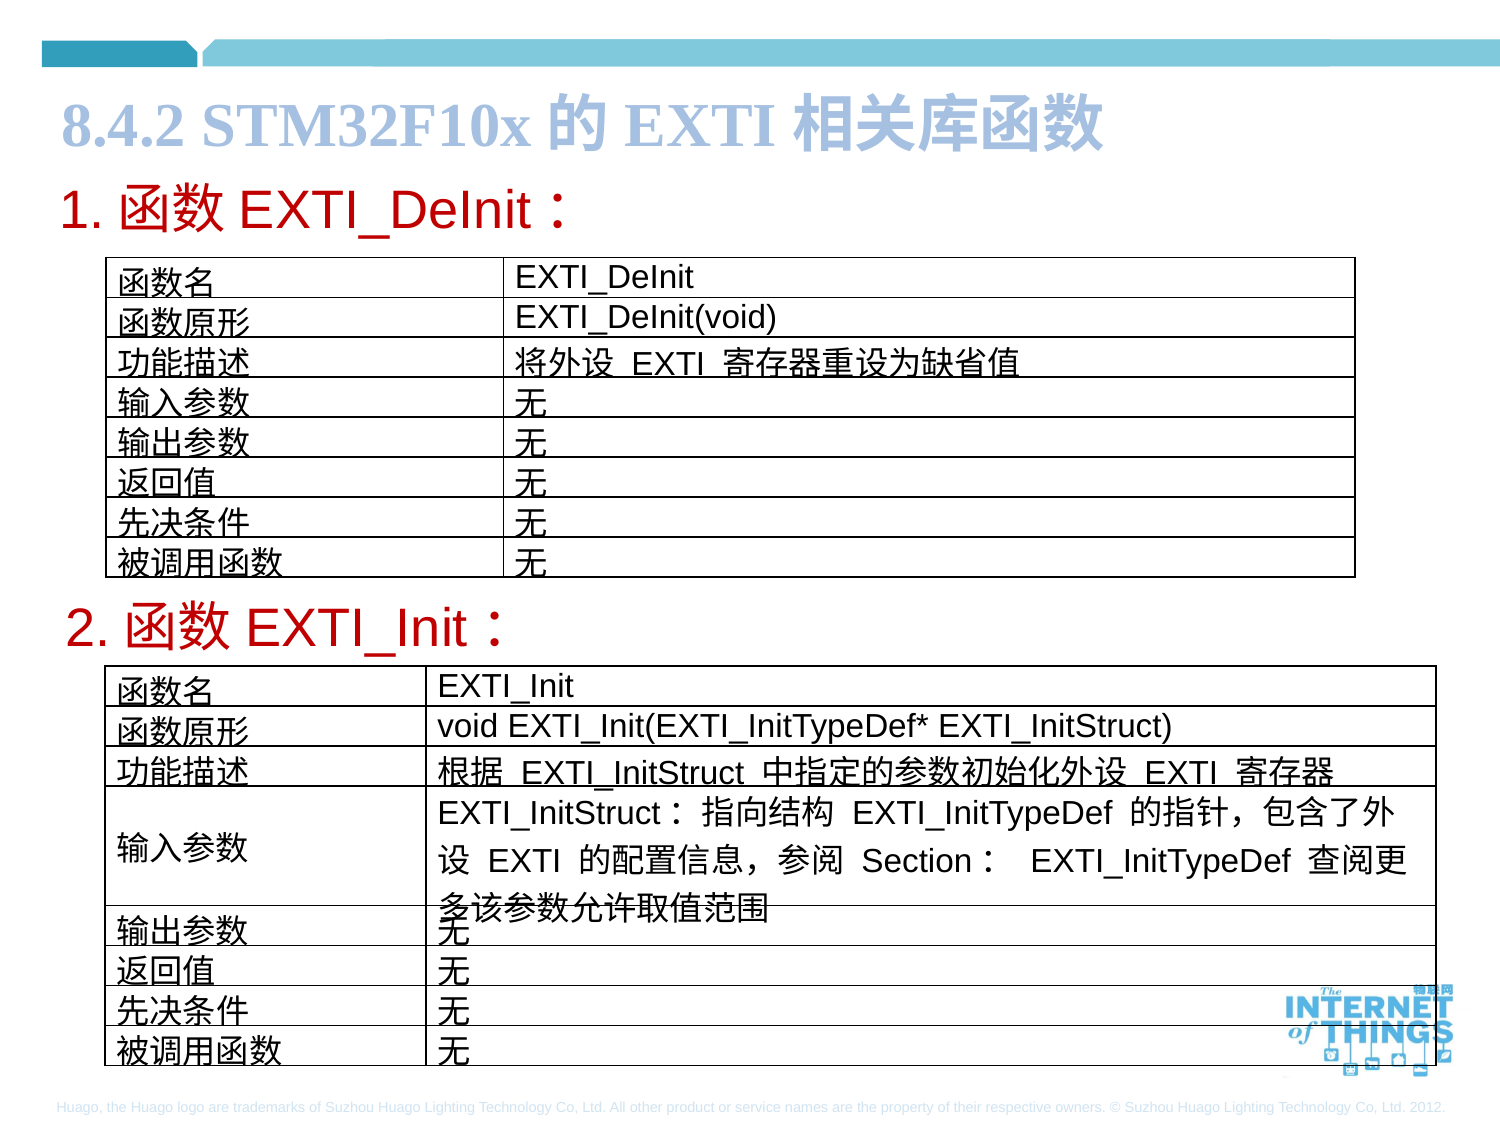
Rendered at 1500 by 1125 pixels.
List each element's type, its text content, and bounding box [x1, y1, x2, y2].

table_cell 根据 EXTI_InitStruct 中指定的参数初始化外设 EXTI 寄存器 [427, 747, 1435, 785]
table_cell 被调用函数 [107, 538, 503, 576]
table_cell 返回值 [107, 458, 503, 496]
table_cell 无 [427, 906, 1435, 945]
picture [1283, 984, 1475, 1078]
table_cell 输入参数 [106, 787, 425, 905]
table_cell 无 [427, 946, 1435, 985]
table_cell 函数原形 [107, 298, 503, 336]
table_cell 先决条件 [107, 498, 503, 536]
text_box 1.函数EXTI_DeInit： [44, 167, 614, 247]
table_cell 无 [504, 418, 1354, 456]
table_cell 函数原形 [106, 707, 425, 745]
table_cell 输出参数 [107, 418, 503, 456]
table_cell 输出参数 [106, 906, 425, 945]
table_cell 功能描述 [106, 747, 425, 785]
table_cell 无 [504, 498, 1354, 536]
text_box 2.函数EXTI_Init： [50, 584, 551, 665]
table_header EXTI_Init [427, 667, 1435, 705]
table_header 函数名 [106, 667, 425, 705]
table_cell 功能描述 [107, 338, 503, 376]
table_cell 先决条件 [106, 986, 425, 1025]
table_cell 无 [504, 378, 1354, 416]
table_cell EXTI_InitStruct：指向结构 EXTI_InitTypeDef 的指针，包含了外设 EXTI 的配置信息，参阅 Section： EXTI_InitTypeDef 查阅更多该参数允许取值范围 [427, 787, 1435, 905]
text_box 8.4.2 STM32F10x的EXTI相关库函数 [46, 76, 1272, 166]
table_cell EXTI_DeInit(void) [504, 298, 1354, 336]
table_cell 被调用函数 [106, 1026, 425, 1065]
table_cell 返回值 [106, 946, 425, 985]
table_cell 无 [427, 1026, 1435, 1065]
table_cell 无 [504, 458, 1354, 496]
table_cell 将外设 EXTI 寄存器重设为缺省值 [504, 338, 1354, 376]
table_header 函数名 [107, 258, 503, 297]
table_cell void EXTI_Init(EXTI_InitTypeDef* EXTI_InitStruct) [427, 707, 1435, 745]
table_header EXTI_DeInit [504, 258, 1354, 297]
table_cell 输入参数 [107, 378, 503, 416]
table_cell 无 [504, 538, 1354, 576]
table_cell 无 [427, 986, 1435, 1025]
